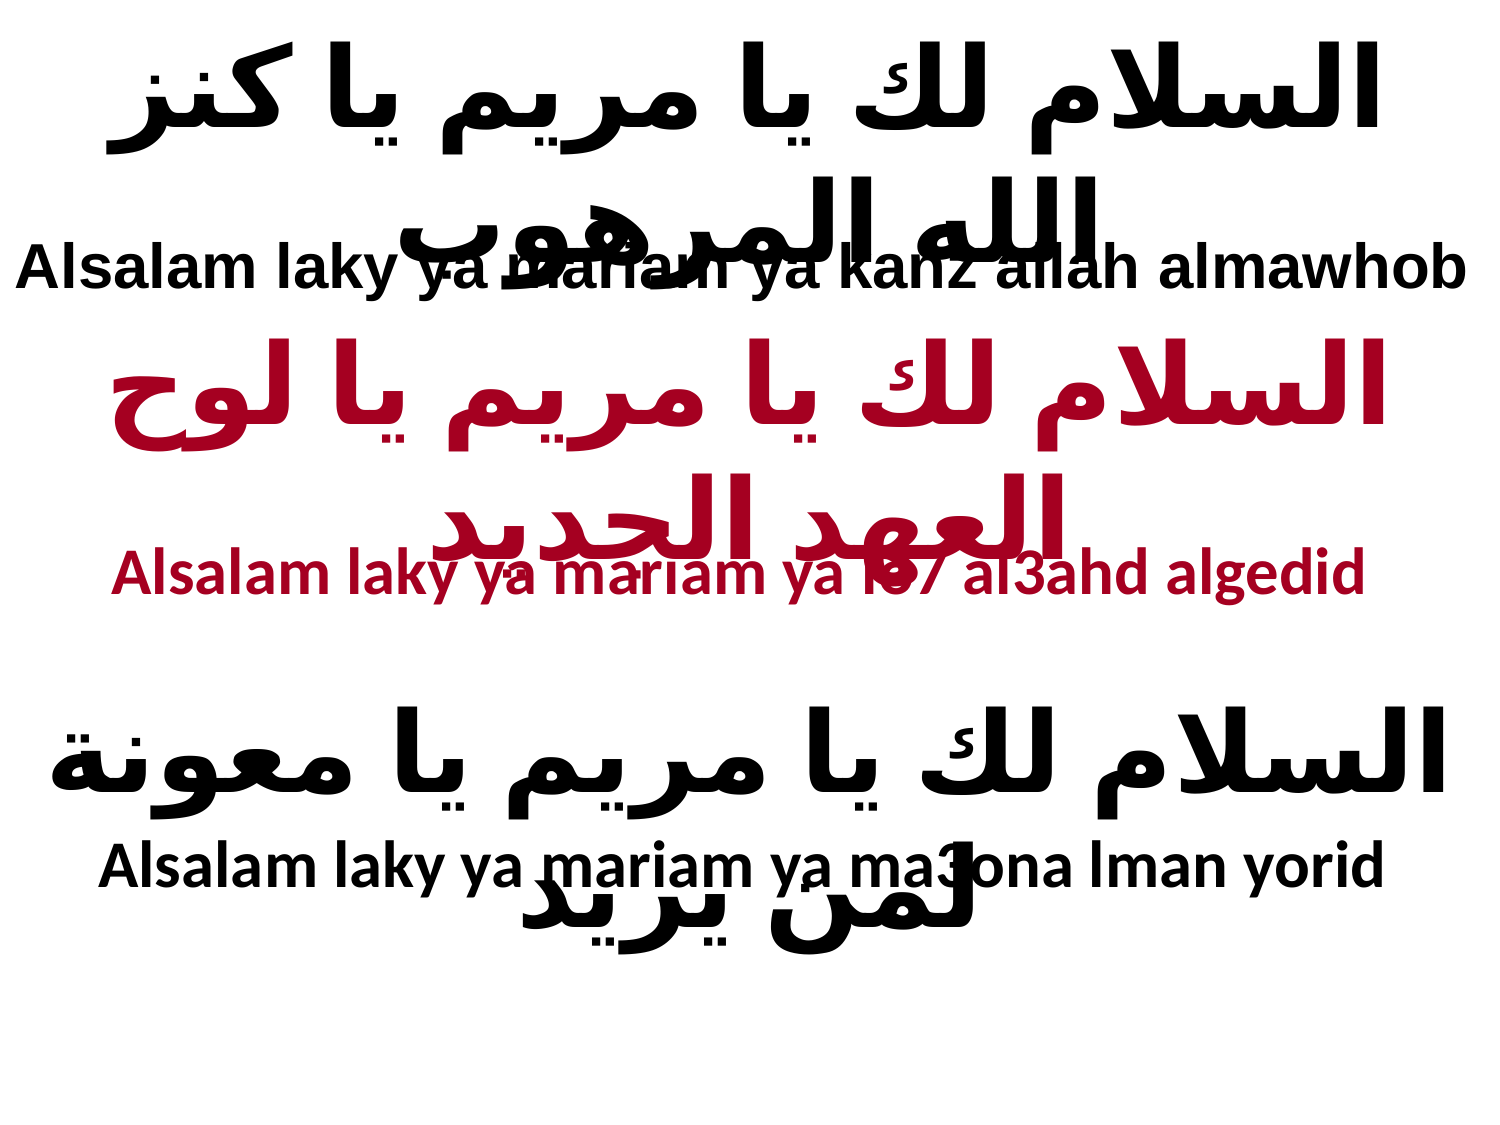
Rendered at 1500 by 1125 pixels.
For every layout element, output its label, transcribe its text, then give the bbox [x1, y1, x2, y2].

text_box [0, 90, 1500, 97]
text_box السلام لك يا مريم يا كنز الله المرهوب [0, 97, 1500, 141]
text_box Alsalam laky ya mariam ya kanz allah almawhob [0, 141, 1500, 385]
text_box Alsalam laky ya mariam ya lo7 al3ahd algedid [0, 436, 1500, 680]
text_box Alsalam laky ya mariam ya ma3ona lman yorid [0, 739, 1500, 983]
text_box السلام لك يا مريم يا لوح العهد الجديد [0, 385, 1500, 436]
text_box السلام لك يا مريم يا معونة لمن يريد [0, 680, 1500, 739]
